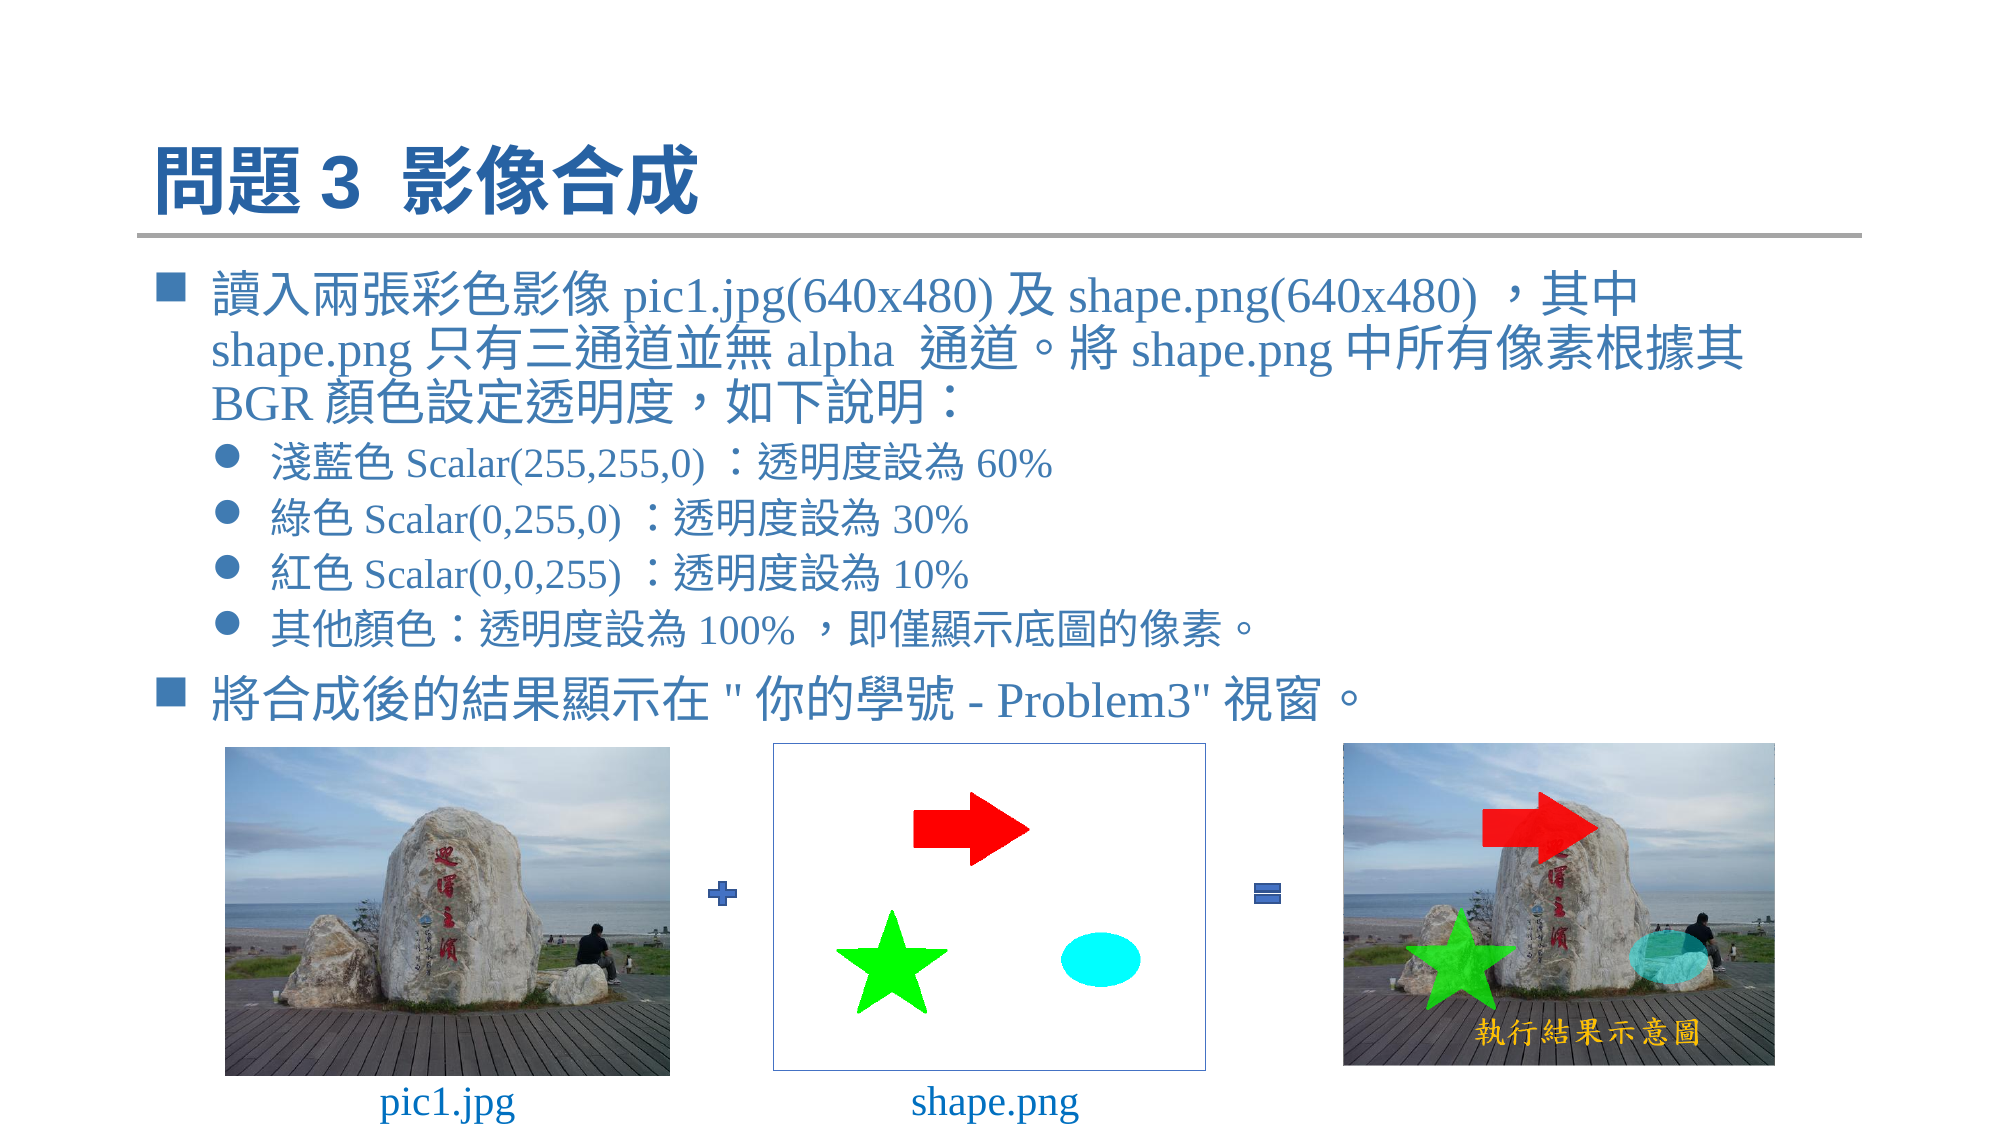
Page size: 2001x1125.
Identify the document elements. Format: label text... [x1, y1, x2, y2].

list 讀入兩張彩色影像pic1.jpg(640x480)及shape.png(640x480)，其中shape.png只有三通道並無alpha 通道。將shape.png中所有像素根據其BGR顏色設定透明度，如下說明： 淺藍色Scalar(255,255,0)：透明度設為60% 綠色Scalar(0,255,0)：透明度設為30% 紅色Scalar(0,0,255)：透明度設為10% 其他顏色：透明度設為100%，即僅顯示底圖的像素。 將合成後的結果顯示在"你的學號- Problem3"視窗。 [137, 261, 1863, 1014]
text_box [225, 743, 1775, 1113]
title 問題3 影像合成 [137, 59, 1863, 233]
